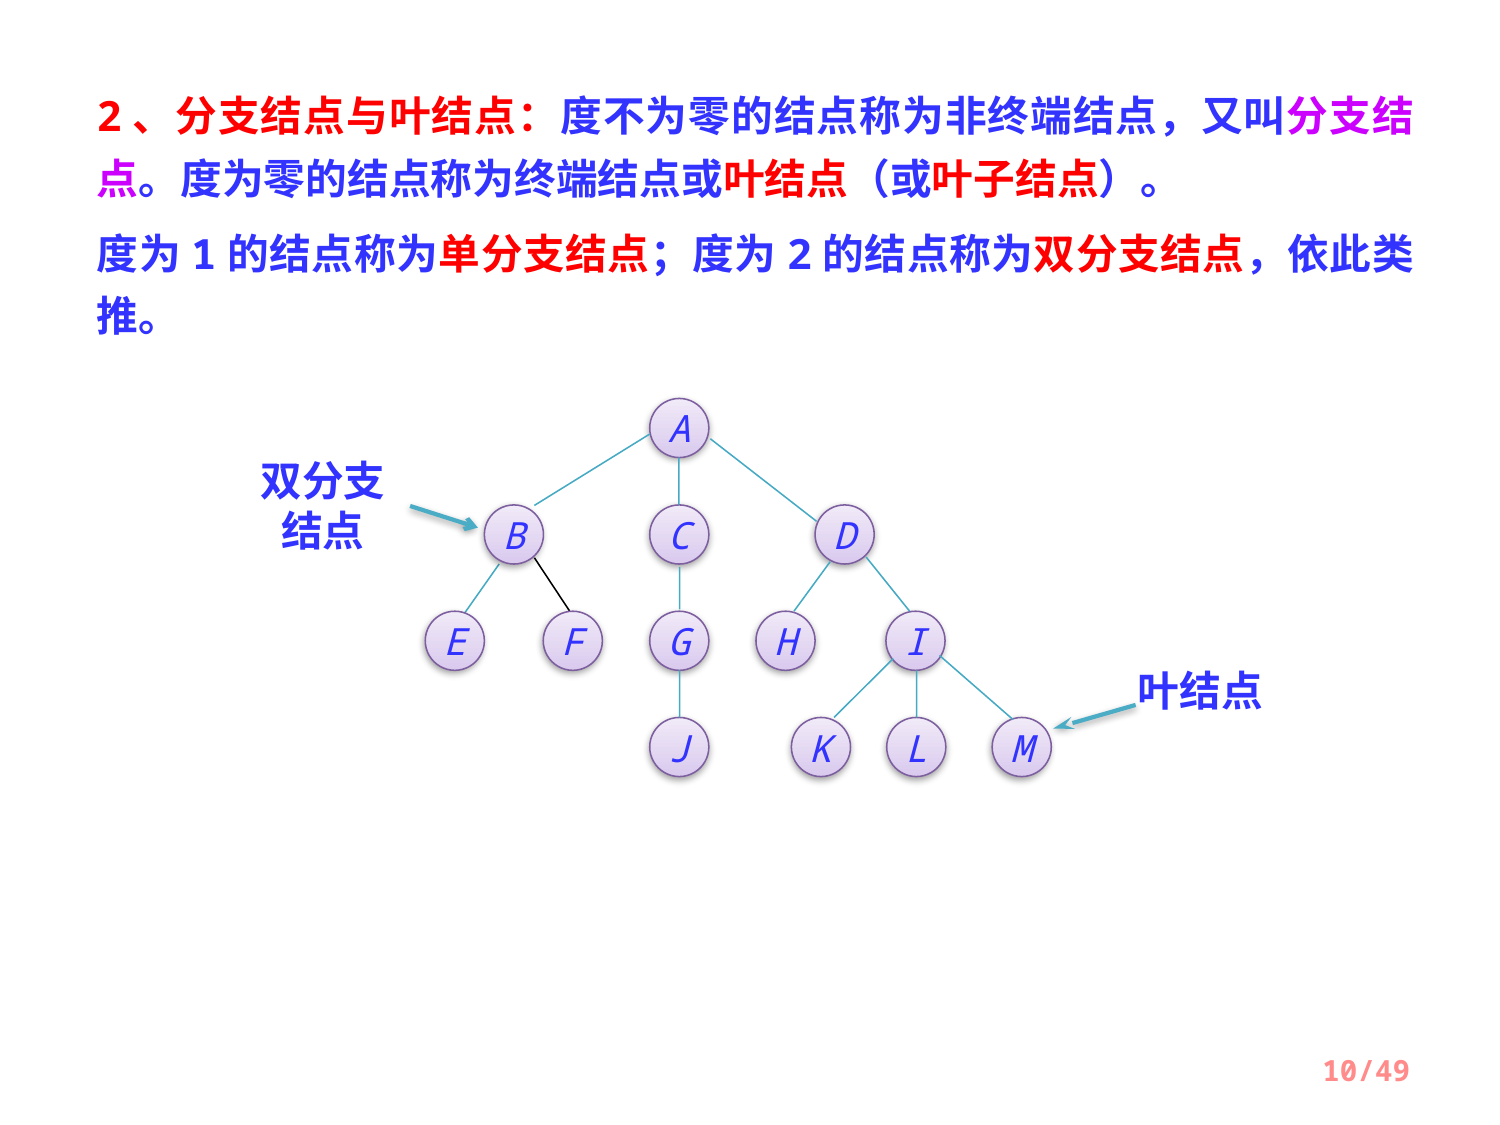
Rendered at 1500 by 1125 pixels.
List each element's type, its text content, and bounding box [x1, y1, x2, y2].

text_box [1071, 709, 1112, 726]
text_box [1056, 716, 1075, 729]
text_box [409, 505, 419, 528]
slide_number 10/49 [1074, 1042, 1425, 1103]
text_box 2、分支结点与叶结点：度不为零的结点称为非终端结点，又叫分支结点。度为零的结点称为终端结点或叶结点（或叶子结点）。 度为1的结点称为单分支结点；度为2的结点称为双分支结点，依此类推。 [82, 70, 1429, 348]
text_box 双分支结点 [234, 447, 412, 563]
text_box 叶结点 [1112, 657, 1290, 723]
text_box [424, 398, 1052, 777]
